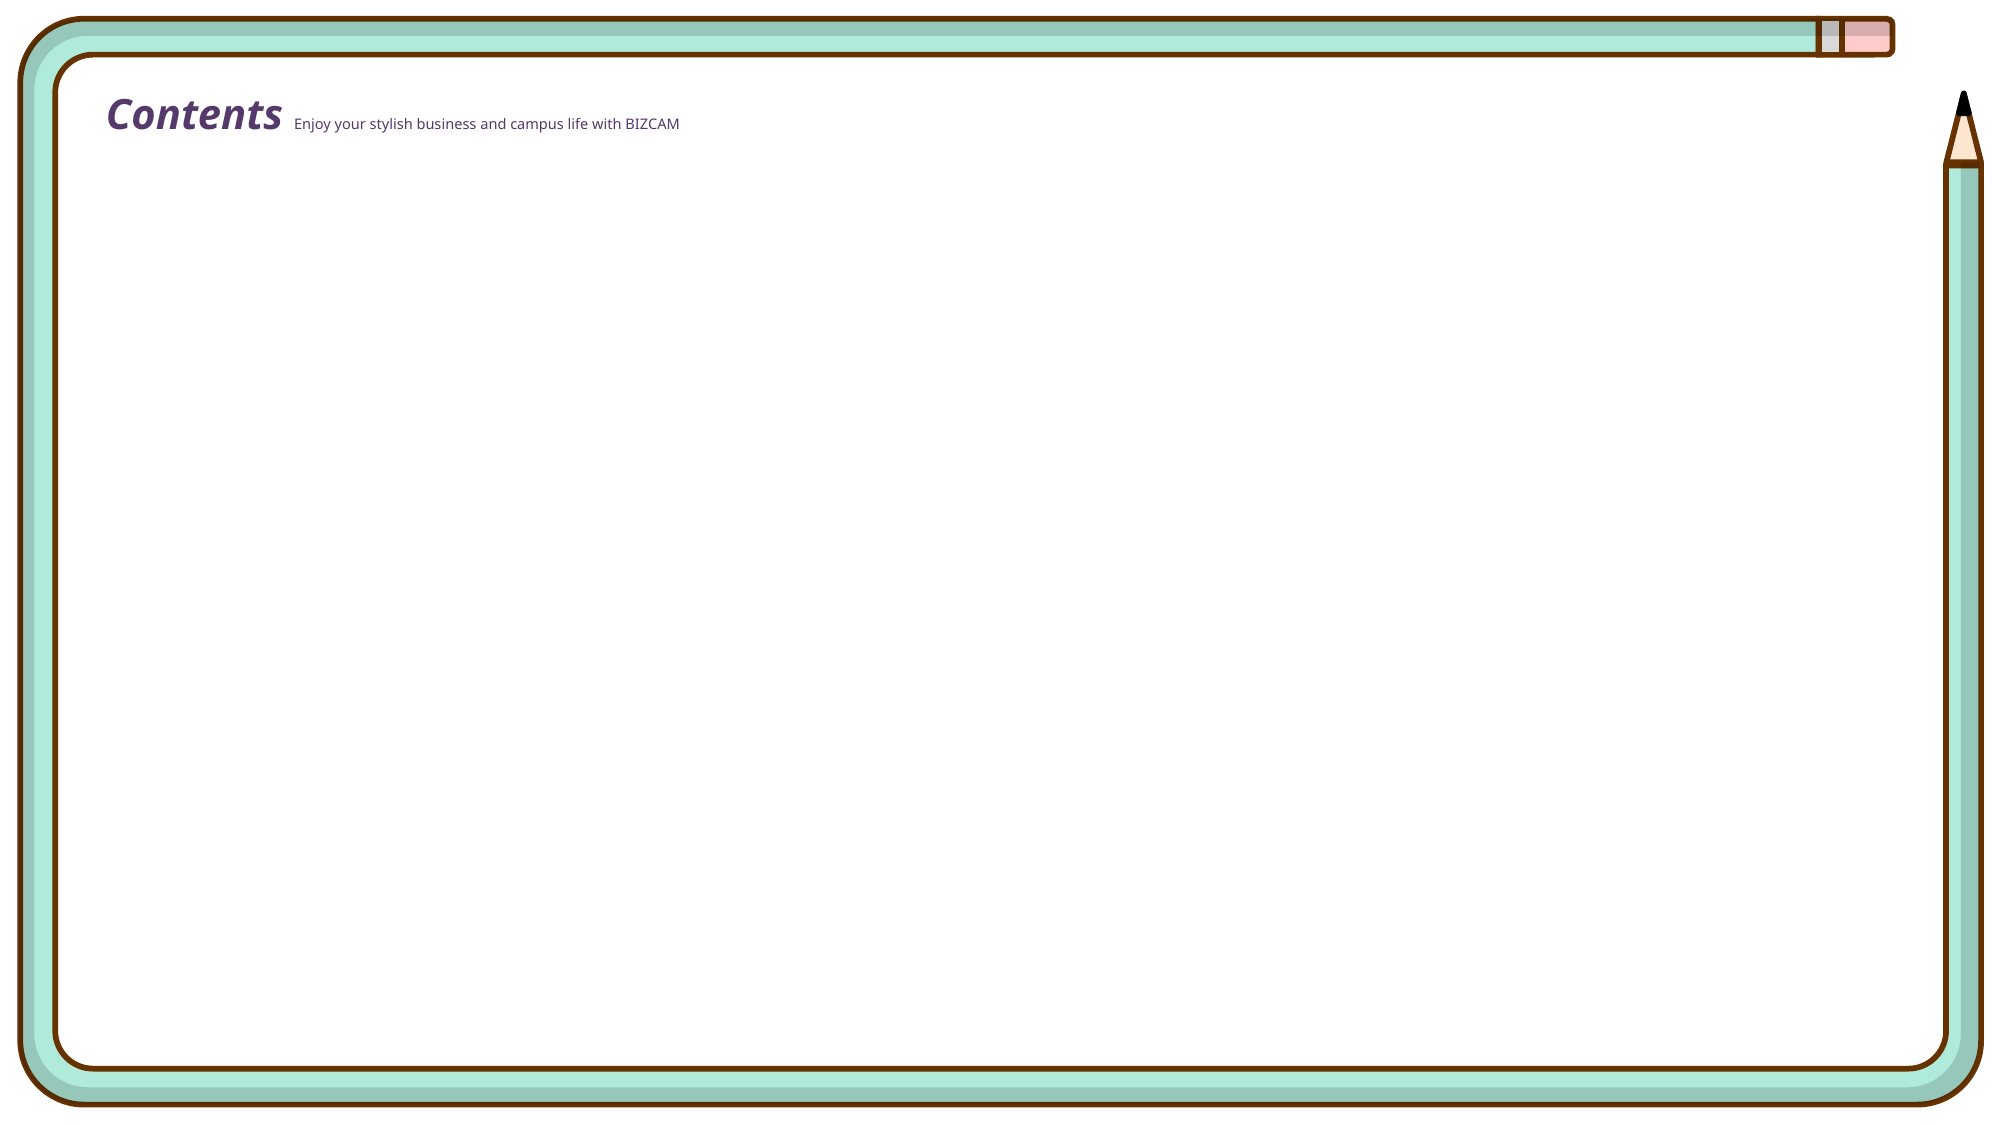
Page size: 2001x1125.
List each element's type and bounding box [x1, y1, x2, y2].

text_box [18, 18, 1982, 1105]
